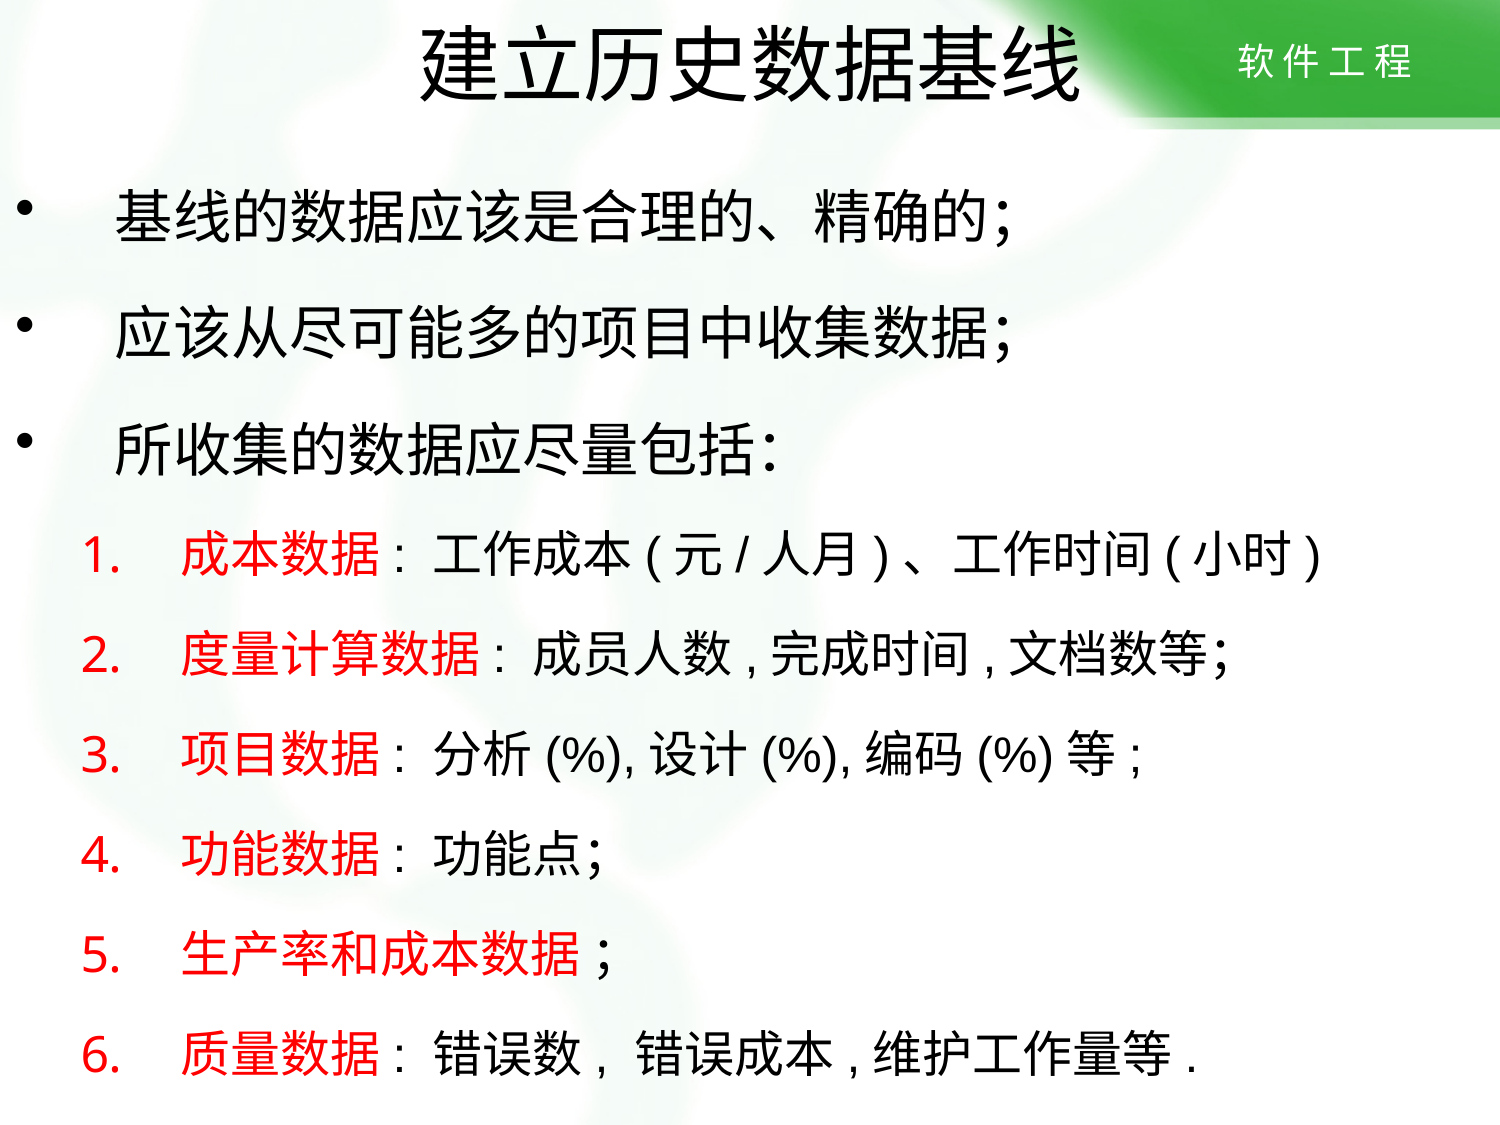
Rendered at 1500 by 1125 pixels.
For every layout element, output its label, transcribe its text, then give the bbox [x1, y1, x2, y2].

list 基线的数据应该是合理的、精确的； 应该从尽可能多的项目中收集数据； 所收集的数据应尽量包括： 成本数据: 工作成本(元/人月)、工作时间(小时) 度量计算数据: 成员人数,完成时间,文档数等； 项目数据: 分析(%),设计(%),编码(%)等; 功能数据: 功能点； 生产率和成本数据 ； 质量数据: 错误数, 错误成本,维护工作量等. [0, 137, 1500, 1001]
title 建立历史数据基线 [49, 12, 1451, 113]
picture [0, 1001, 1500, 1125]
picture [0, 0, 1500, 137]
